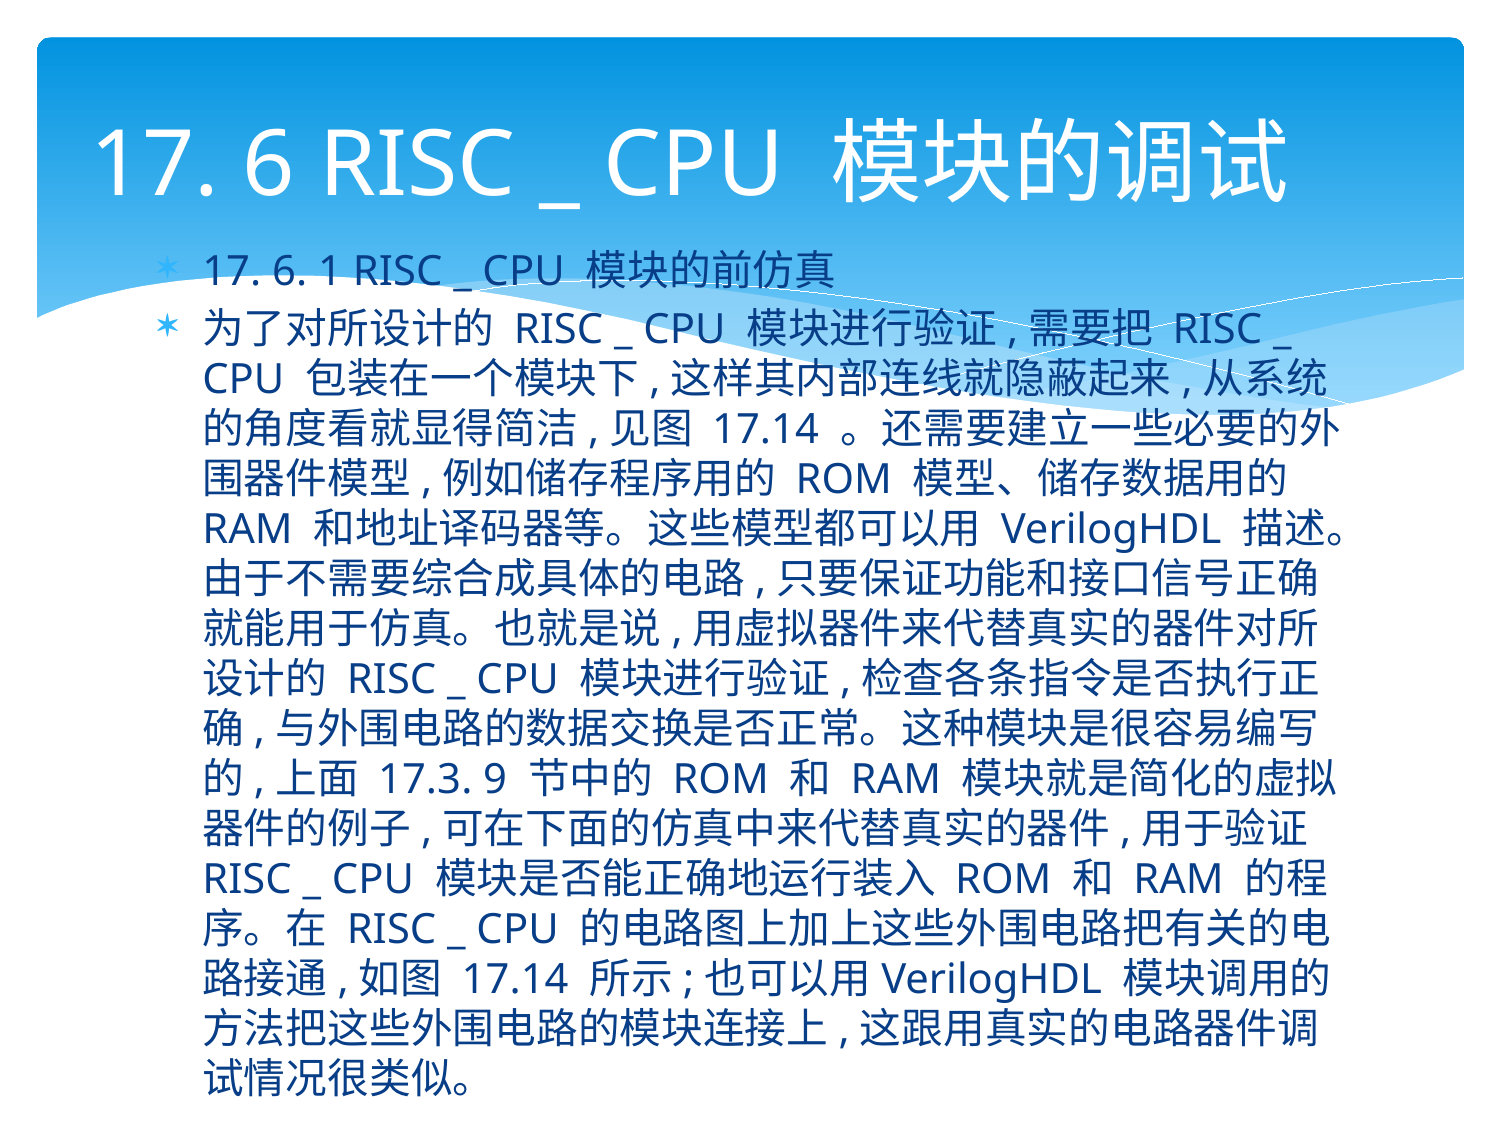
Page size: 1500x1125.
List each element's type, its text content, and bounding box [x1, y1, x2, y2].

list 17. 6. 1 RISC _ CPU 模块的前仿真 为了对所设计的 RISC _ CPU 模块进行验证,需要把 RISC _ CPU 包装在一个模块下,这样其内部连线就隐蔽起来,从系统的角度看就显得简洁,见图 17.14 。还需要建立一些必要的外围器件模型,例如储存程序用的 ROM 模型、储存数据用的 RAM 和地址译码器等。这些模型都可以用 VerilogHDL 描述。由于不需要综合成具体的电路,只要保证功能和接口信号正确就能用于仿真。也就是说,用虚拟器件来代替真实的器件对所设计的 RISC _ CPU 模块进行验证,检查各条指令是否执行正确,与外围电路的数据交换是否正常。这种模块是很容易编写的,上面 17.3. 9 节中的 ROM 和 RAM 模块就是简化的虚拟器件的例子,可在下面的仿真中来代替真实的器件,用于验证 RISC _ CPU 模块是否能正确地运行装入 ROM 和 RAM 的程序。在 RISC _ CPU 的电路图上加上这些外围电路把有关的电路接通,如图 17.14 所示;也可以用VerilogHDL 模块调用的方法把这些外围电路的模块连接上,这跟用真实的电路器件调试情况很类似。 [142, 261, 1358, 802]
title 17. 6 RISC _ CPU 模块的调试 [75, 55, 1425, 261]
